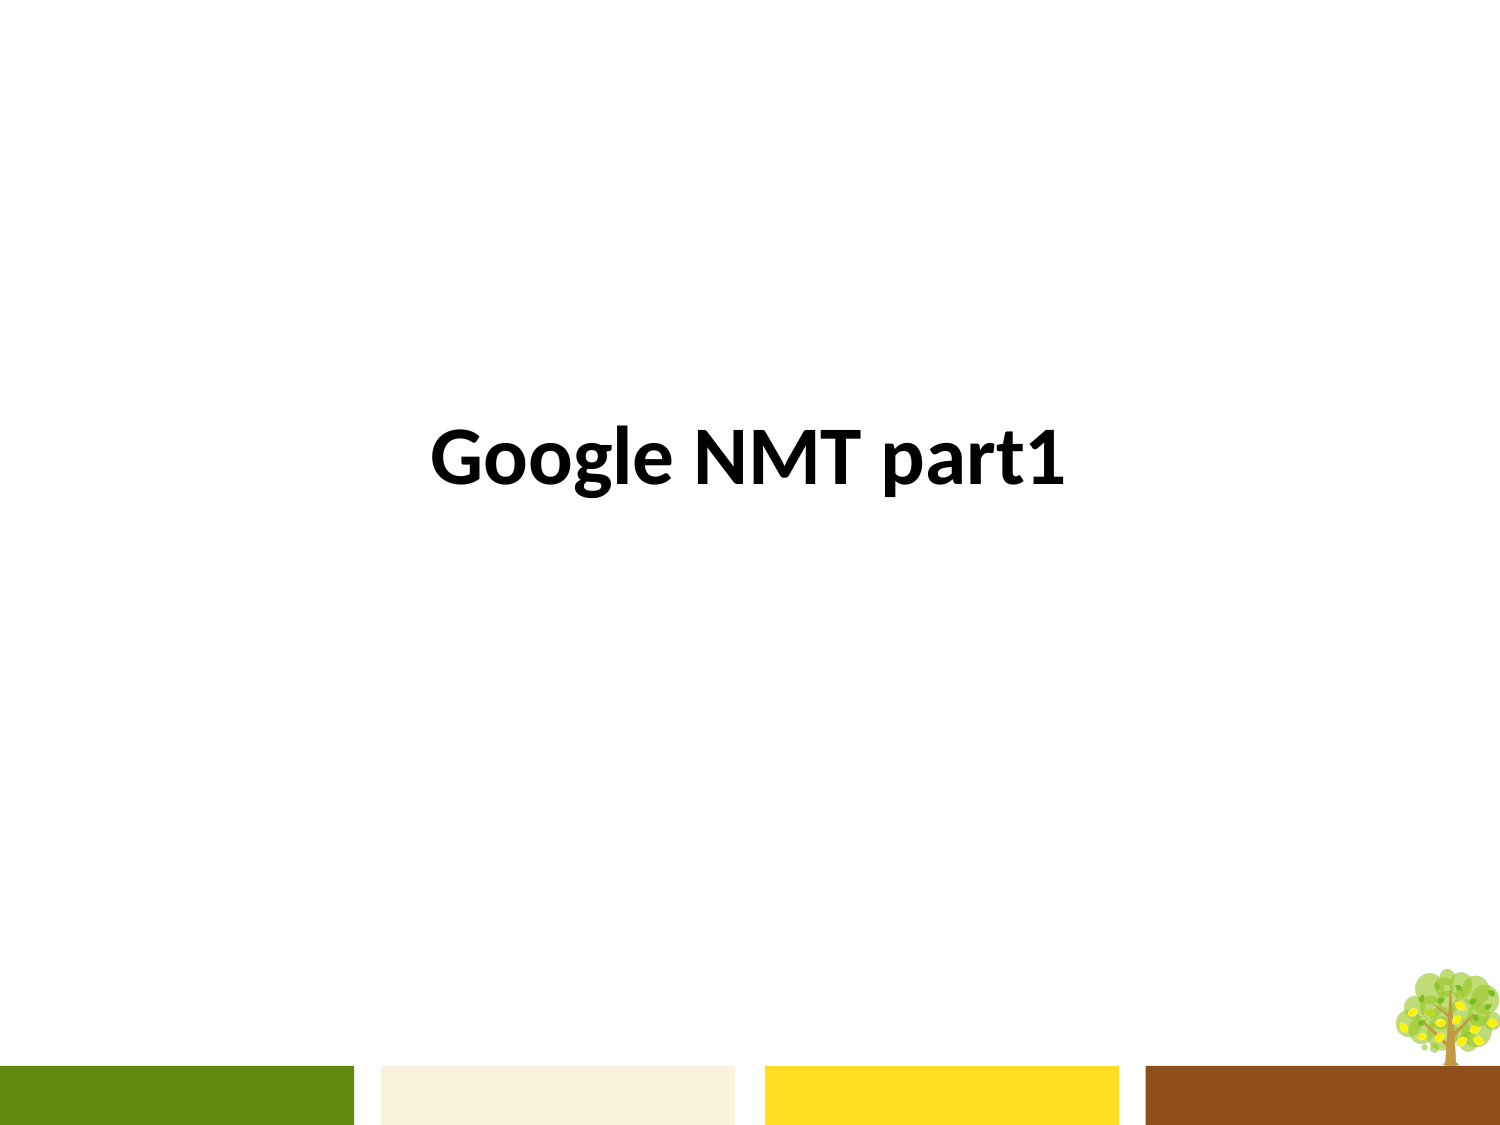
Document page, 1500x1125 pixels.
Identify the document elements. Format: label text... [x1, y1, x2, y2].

title Google NMT part1 [102, 280, 1397, 635]
picture [1396, 969, 1500, 1066]
